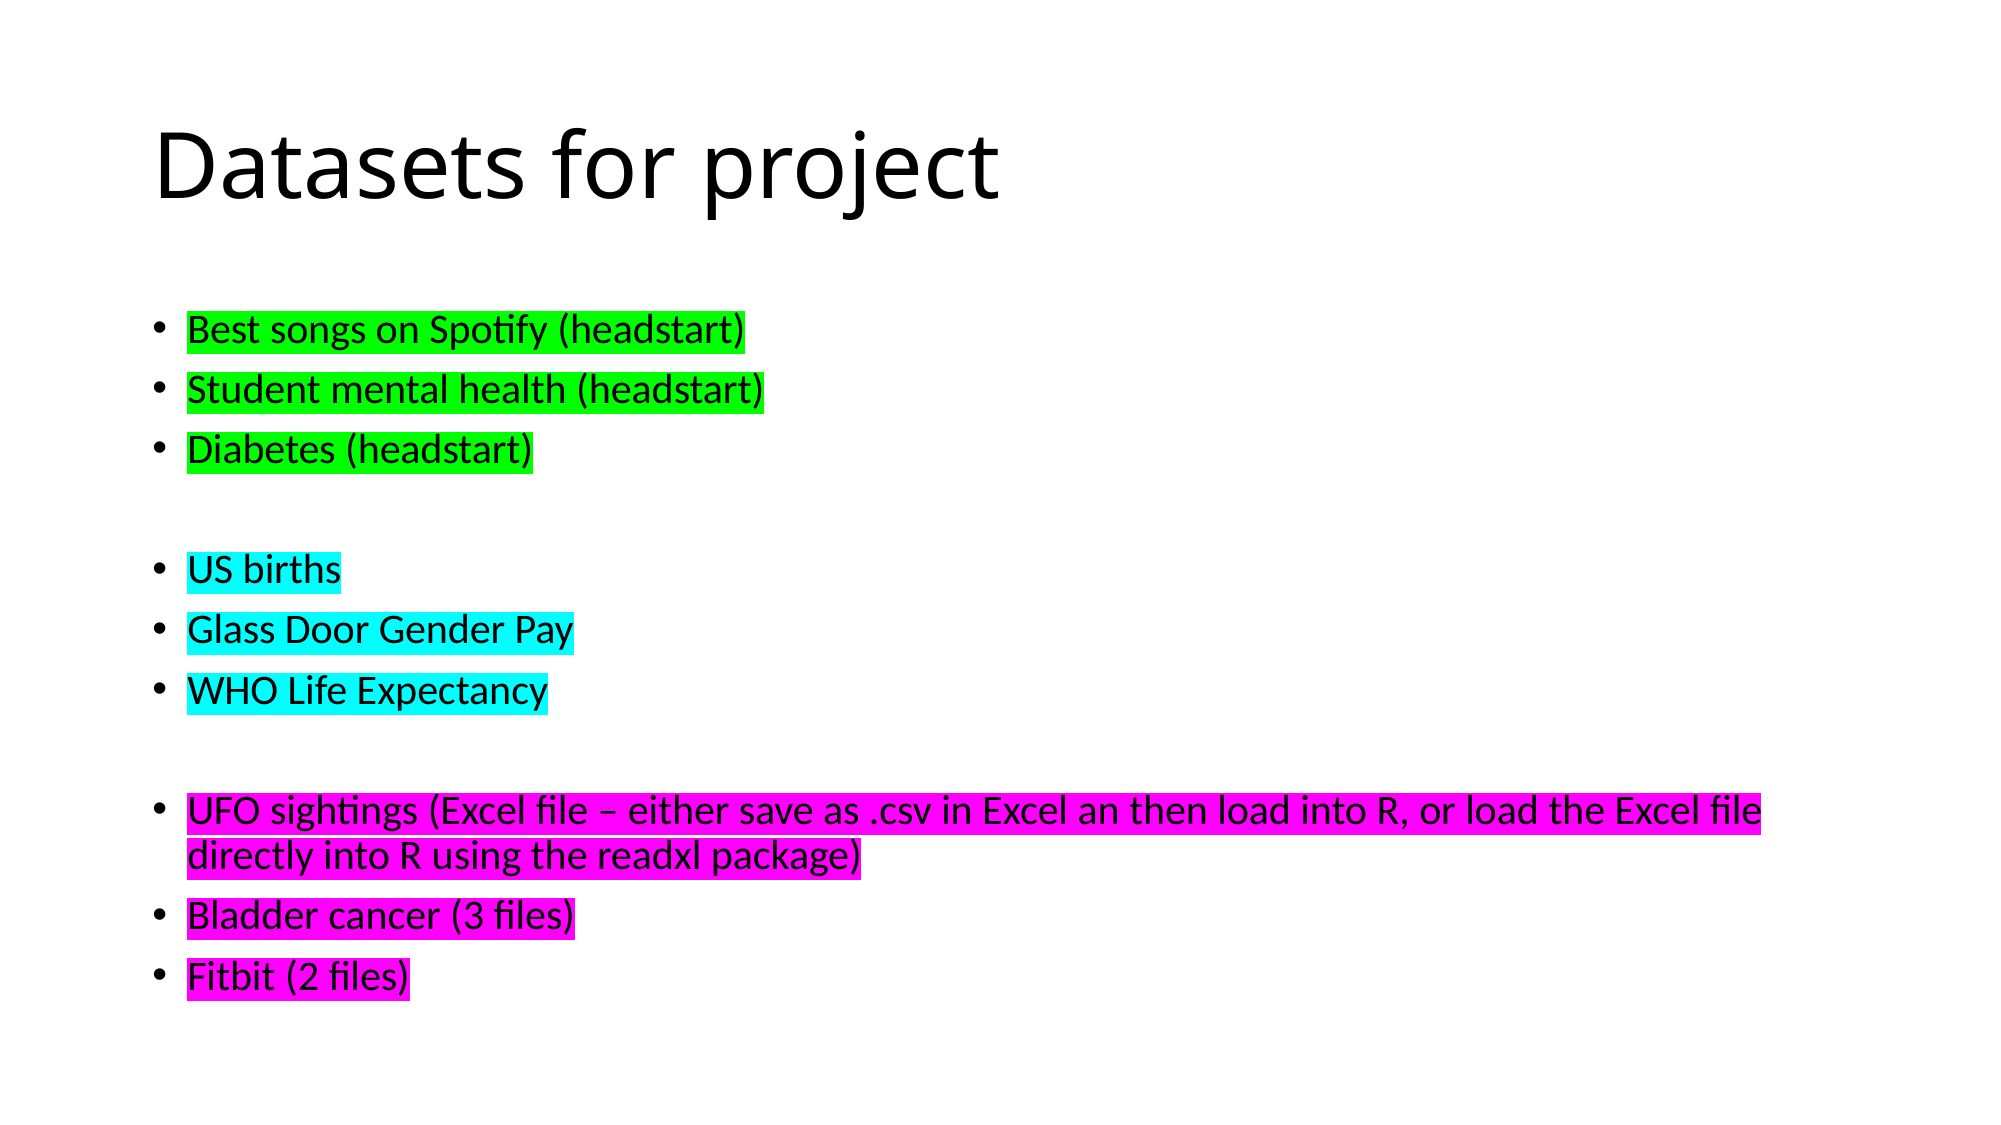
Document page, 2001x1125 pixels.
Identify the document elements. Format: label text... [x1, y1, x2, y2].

title Datasets for project [137, 59, 1863, 278]
list Best songs on Spotify (headstart) Student mental health (headstart) Diabetes (headstart) US births Glass Door Gender Pay WHO Life Expectancy UFO sightings (Excel file – either save as .csv in Excel an then load into R, or load the Excel file directly into R using the readxl package) Bladder cancer (3 files) Fitbit (2 files) [137, 299, 1863, 1014]
